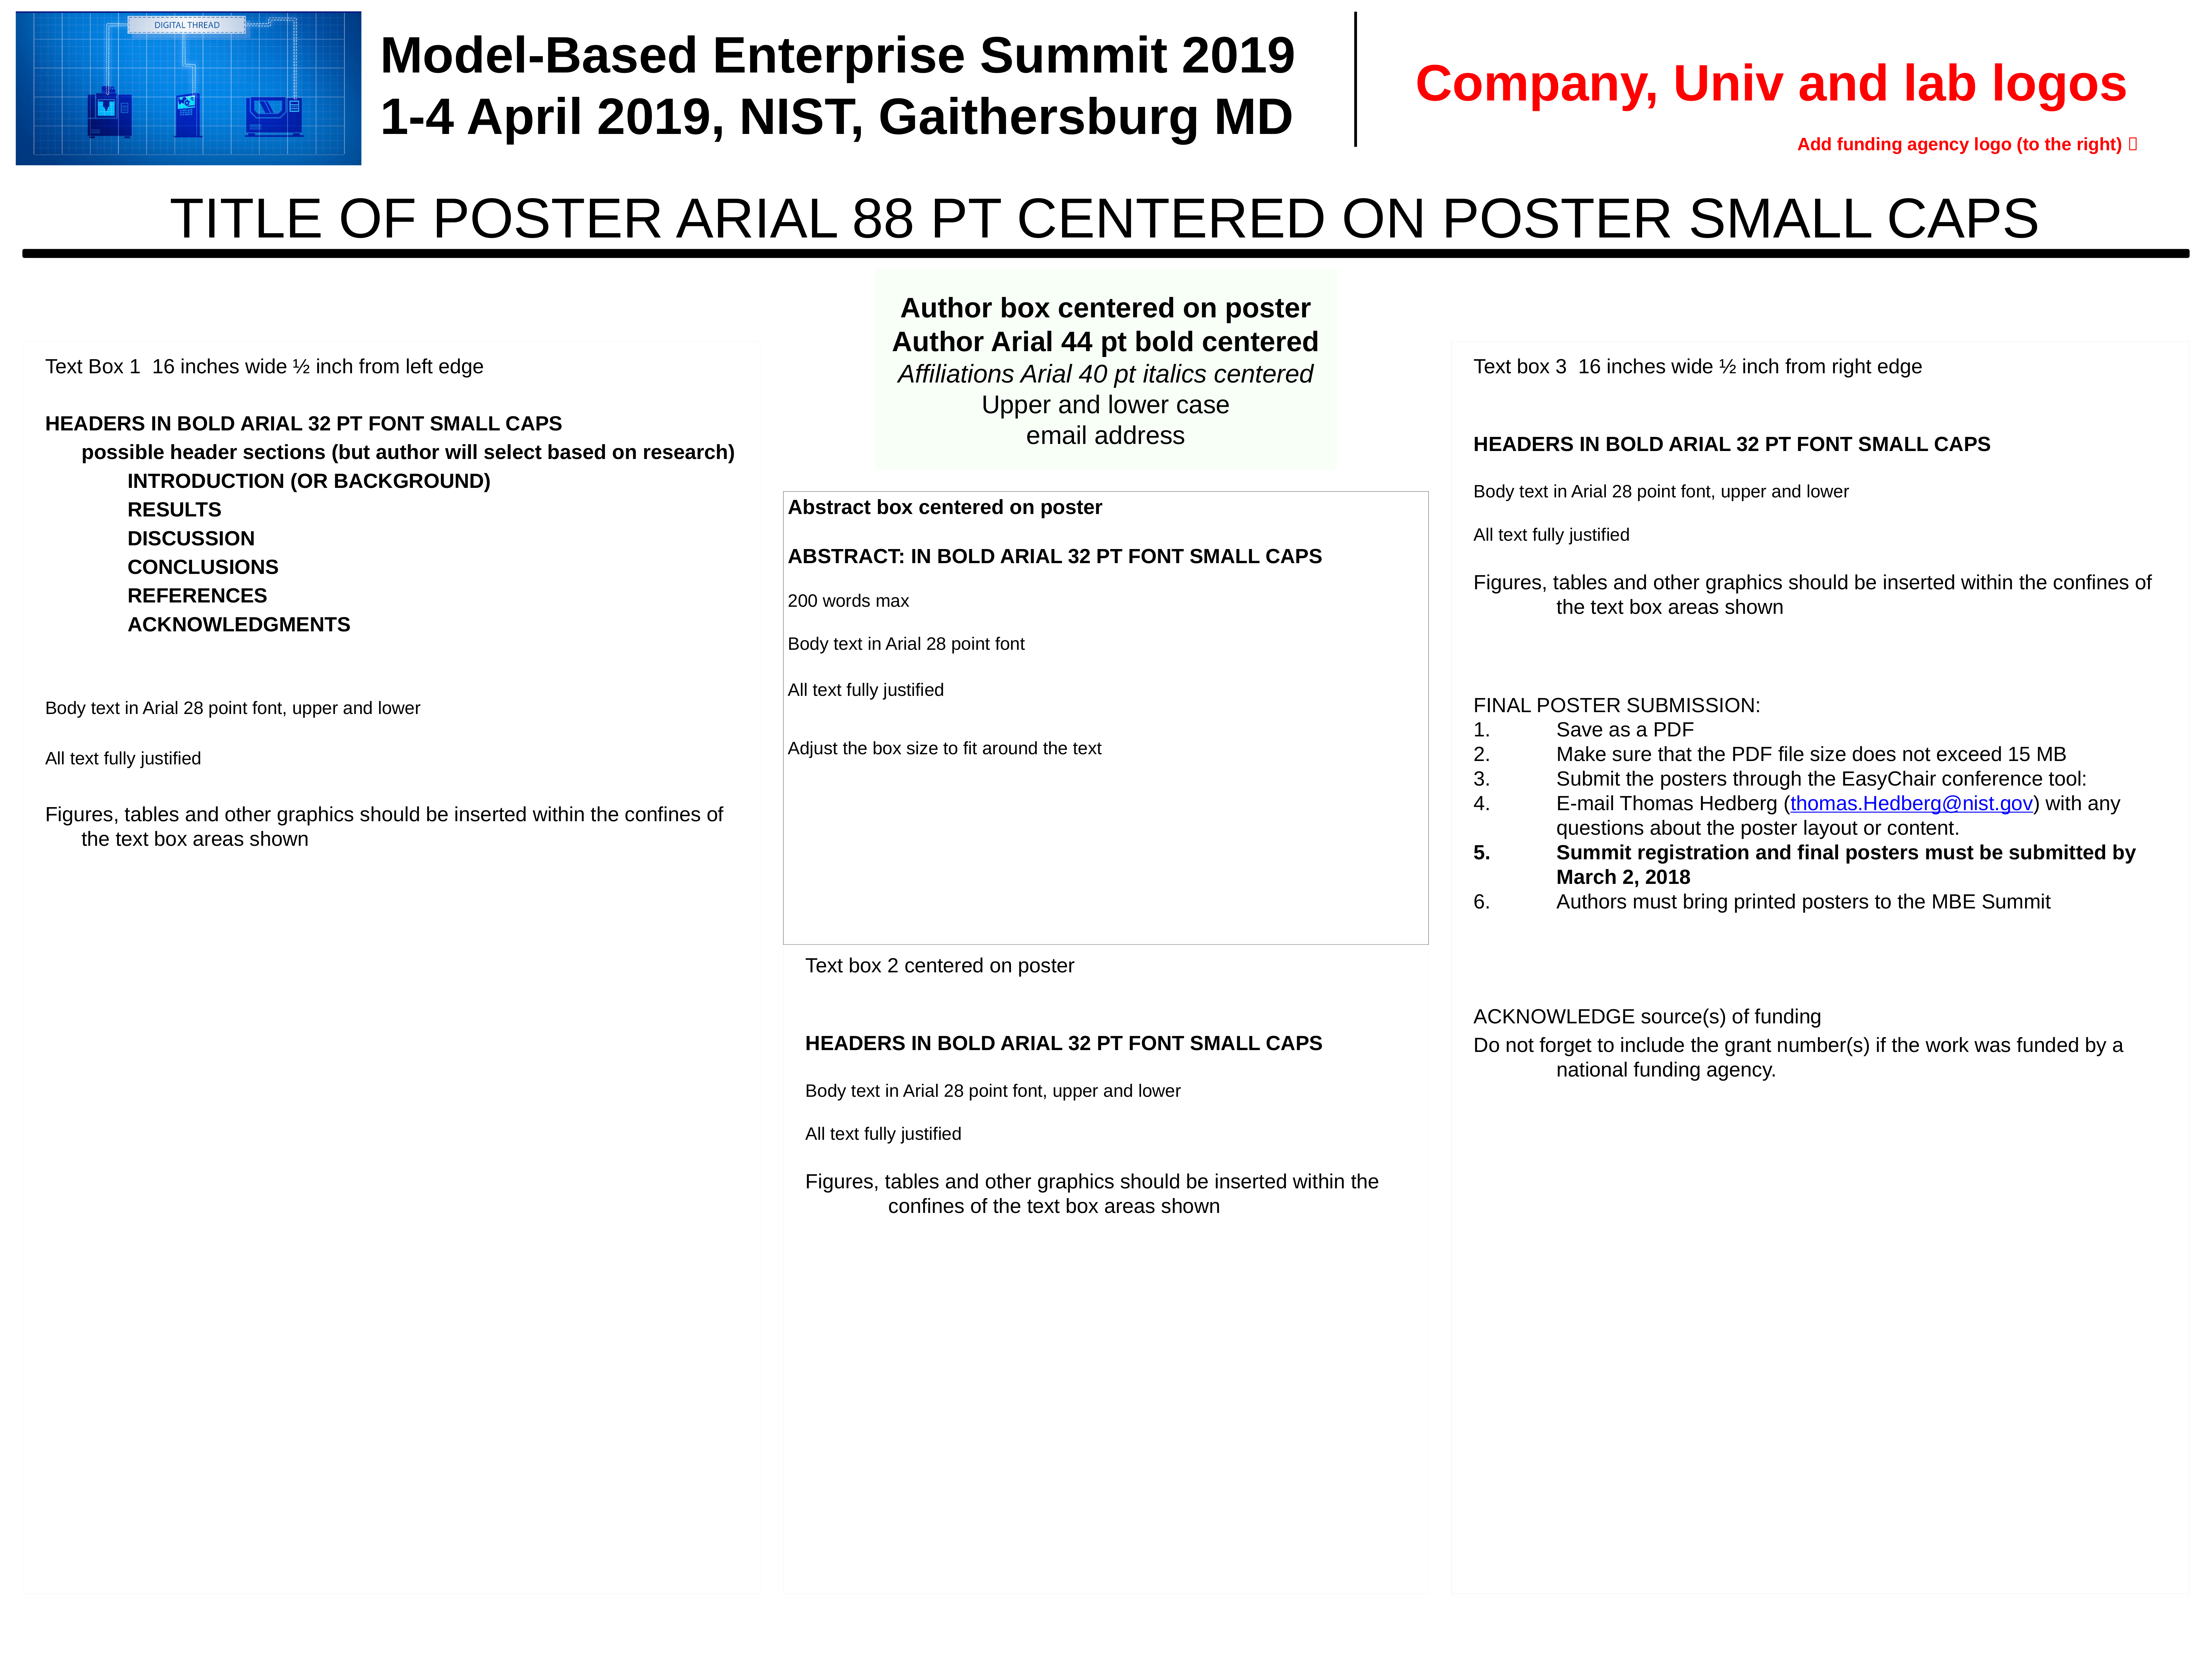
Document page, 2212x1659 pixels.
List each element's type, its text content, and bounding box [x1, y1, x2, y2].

text_box Text box 3 16 inches wide ½ inch from right edge HEADERS IN BOLD ARIAL 32 PT FONT SMALL CAPS Body text in Arial 28 point font, upper and lower All text fully justified Figures, tables and other graphics should be inserted within the confines of the text box areas shown FINAL POSTER SUBMISSION: Save as a PDF Make sure that the PDF file size does not exceed 15 MB Submit the posters through the EasyChair conference tool: E-mail Thomas Hedberg (thomas.Hedberg@nist.gov) with any questions about the poster layout or content. Summit registration and final posters must be submitted by March 2, 2018 Authors must bring printed posters to the MBE Summit ACKNOWLEDGE source(s) of funding Do not forget to include the grant number(s) if the work was funded by a national funding agency. [1451, 342, 2189, 1594]
picture [16, 11, 362, 165]
title Title of Poster Arial 88 pt Centered on Poster Small Caps [110, 257, 2102, 265]
text_box Author box centered on poster Author Arial 44 pt bold centered Affiliations Arial 40 pt italics centered Upper and lower case email address [875, 269, 1336, 470]
text_box Company, Univ and lab logos Add funding agency logo (to the right)  [1411, 47, 2143, 156]
list Text Box 1 16 inches wide ½ inch from left edge HEADERS IN BOLD ARIAL 32 PT FONT SMALL CAPS possible header sections (but author will select based on research) INTRODUCTION (OR BACKGROUND) RESULTS DISCUSSION CONCLUSIONS REFERENCES ACKNOWLEDGMENTS Body text in Arial 28 point font, upper and lower All text fully justified Figures, tables and other graphics should be inserted within the confines of the text box areas shown [23, 342, 760, 1594]
text_box Model-Based Enterprise Summit 2019 1-4 April 2019, NIST, Gaithersburg MD [375, 19, 1301, 147]
text_box Abstract box centered on poster Abstract: in bold Arial 32 pt font Small Caps 200 words max Body text in Arial 28 point font All text fully justified Adjust the box size to fit around the text [783, 491, 1429, 941]
text_box [23, 249, 2189, 257]
title Title of Poster Arial 88 pt Centered on Poster Small Caps [110, 165, 2102, 249]
text_box Text box 2 centered on poster Headers in bold Arial 32 pt Font Small Caps Body text in Arial 28 point font, upper and lower All text fully justified Figures, tables and other graphics should be inserted within the confines of the text box areas shown [783, 941, 1429, 1594]
